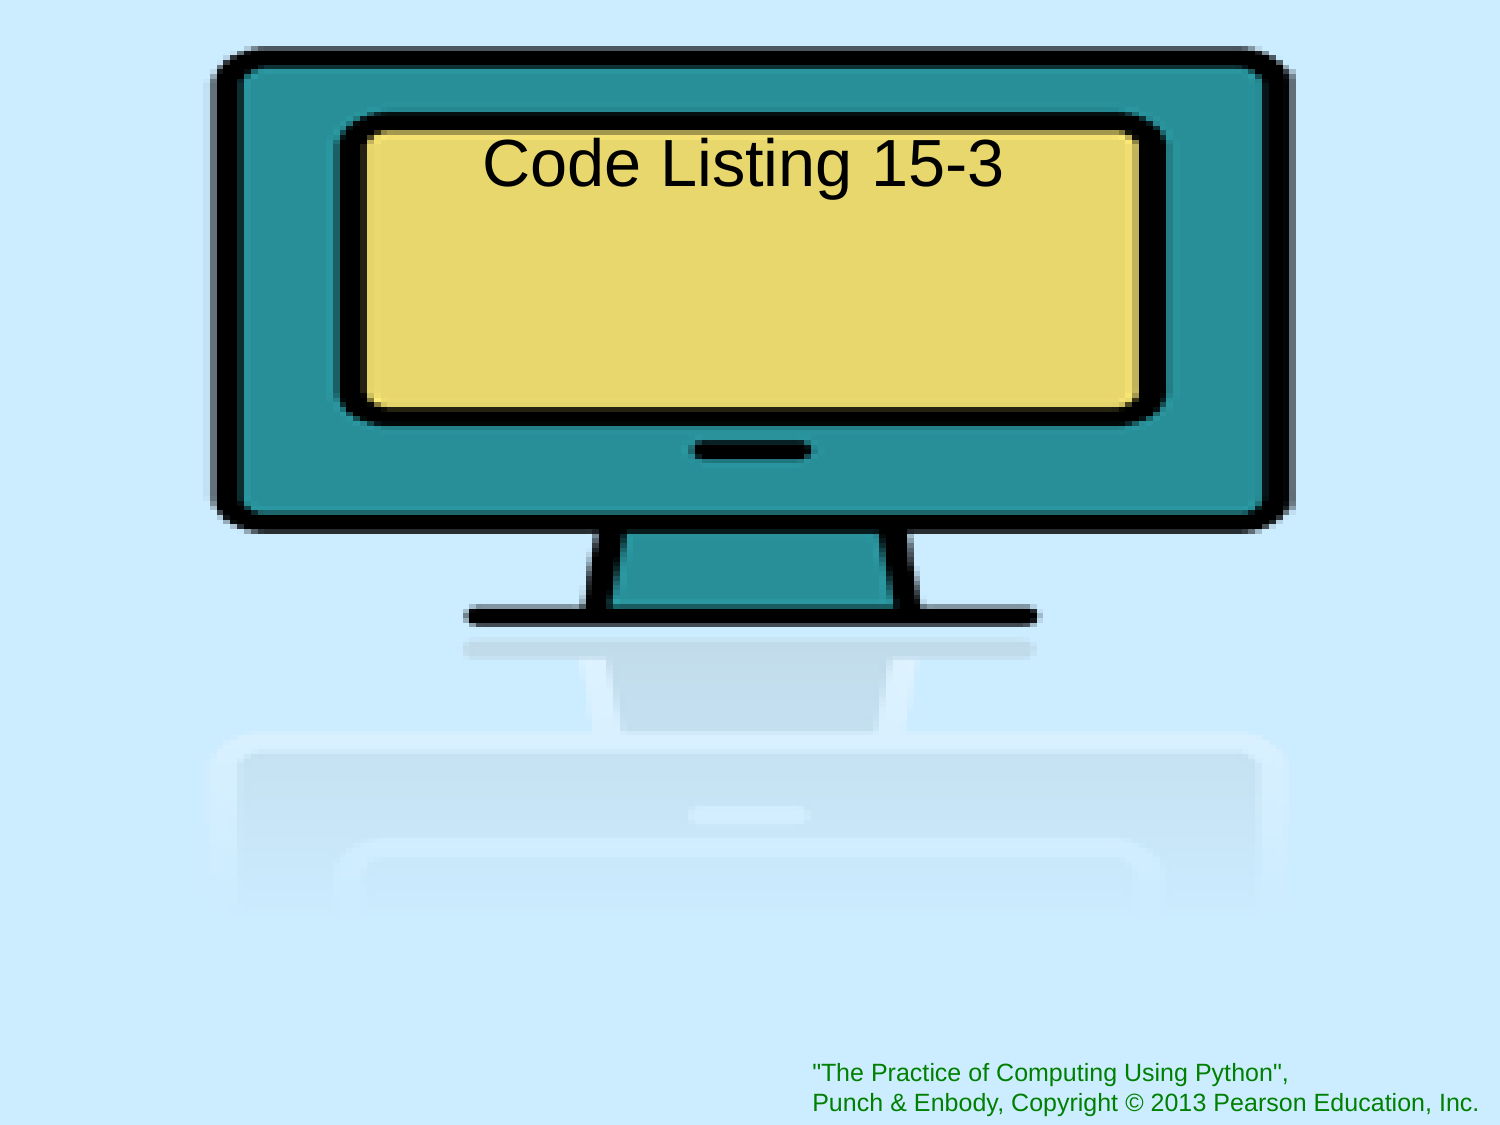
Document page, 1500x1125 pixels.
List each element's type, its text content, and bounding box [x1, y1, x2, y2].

picture [12, 0, 1488, 975]
subtitle Code Listing 15-3 [362, 112, 1125, 400]
